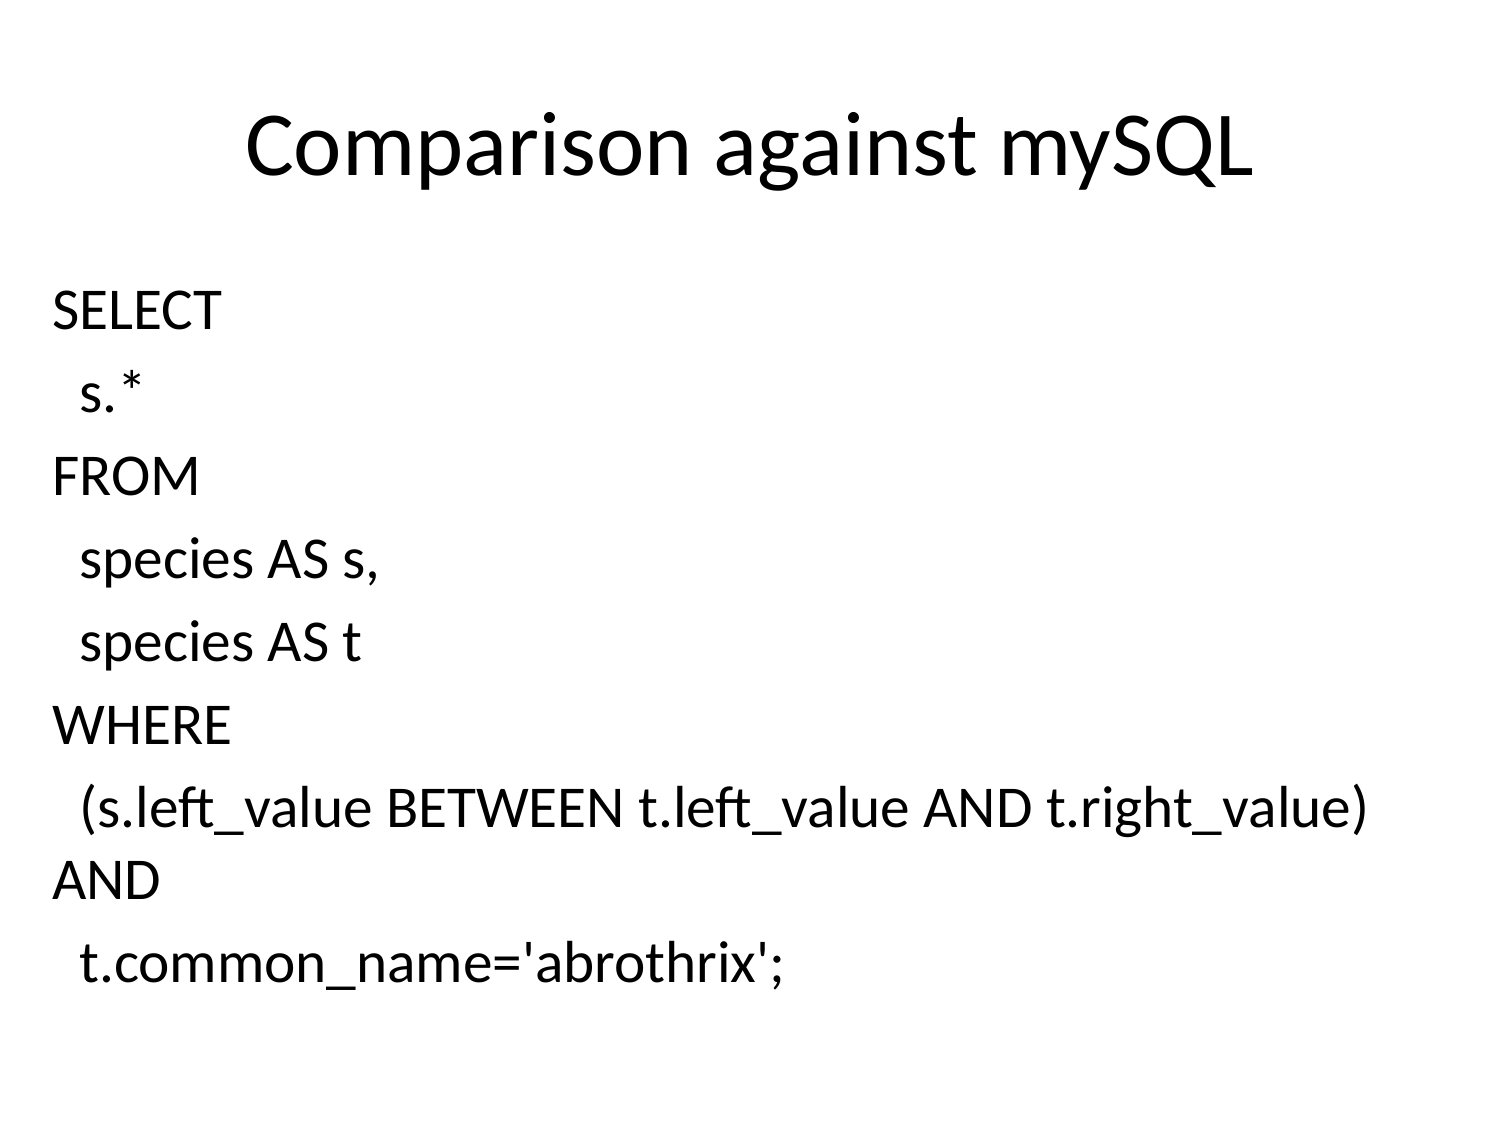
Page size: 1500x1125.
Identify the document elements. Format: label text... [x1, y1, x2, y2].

title Comparison against mySQL [75, 45, 1425, 233]
list SELECT s.* FROM species AS s, species AS t WHERE (s.left_value BETWEEN t.left_value AND t.right_value) AND t.common_name='abrothrix'; [37, 262, 1488, 1005]
